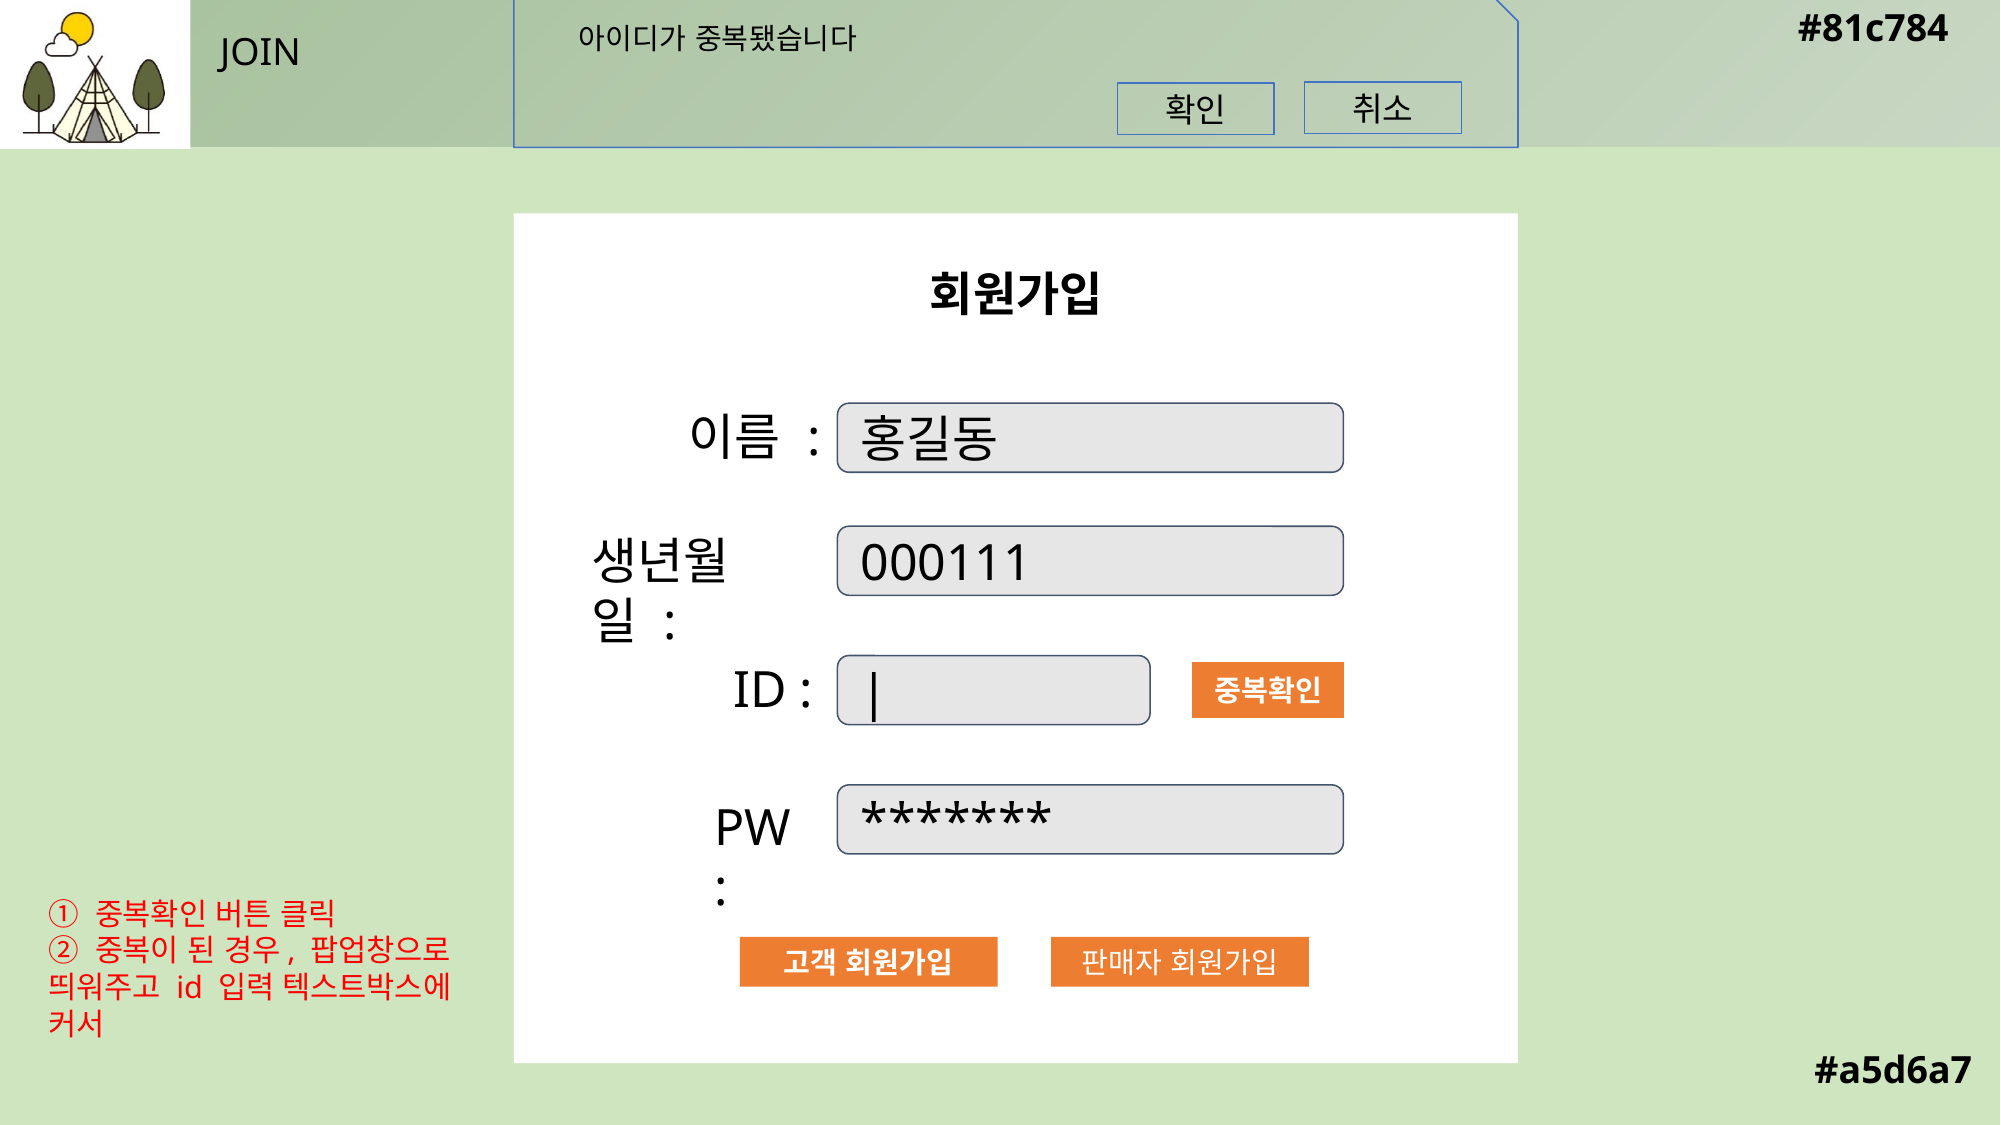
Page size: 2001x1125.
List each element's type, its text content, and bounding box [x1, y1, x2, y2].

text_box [513, 0, 1518, 148]
text_box #a5d6a7 [1799, 1039, 2000, 1125]
picture [0, 0, 191, 149]
text_box JOIN [205, 20, 479, 80]
text_box [191, 0, 513, 147]
text_box [1518, 0, 2000, 147]
text_box ① 중복확인 버튼 클릭 ② 중복이 된 경우, 팝업창으로 띄워주고 id 입력 텍스트박스에 커서 [28, 874, 511, 1062]
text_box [513, 213, 1518, 1064]
text_box #81c784 [1783, 0, 2000, 57]
